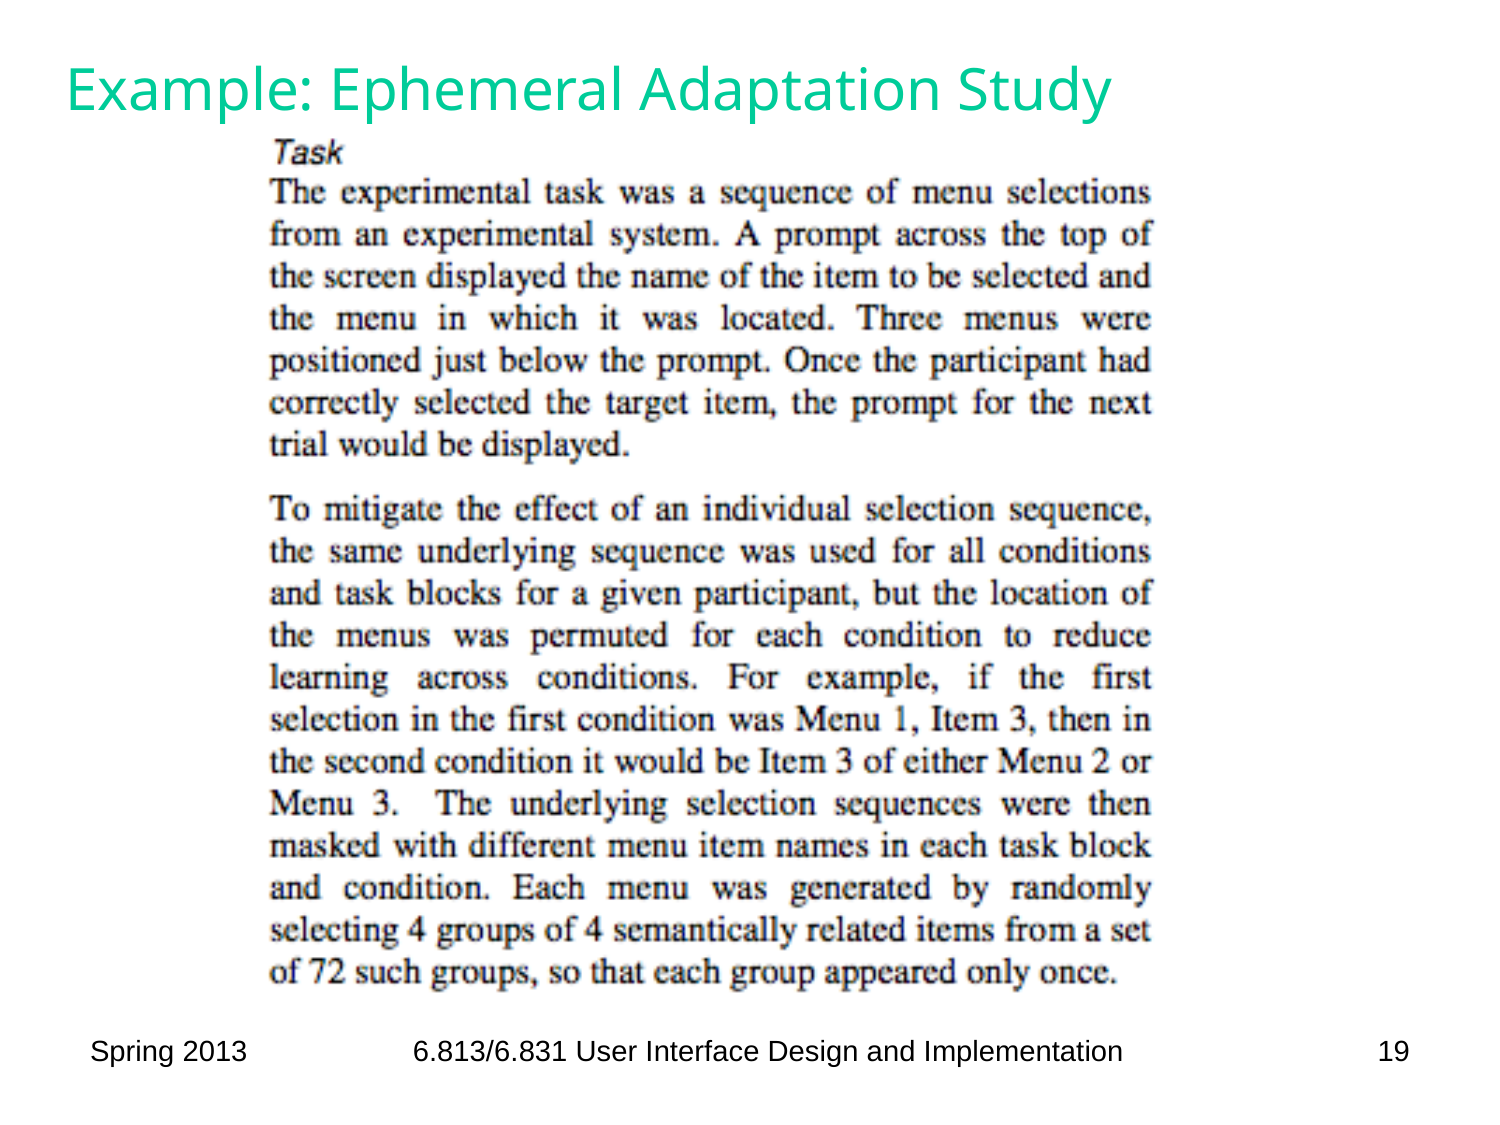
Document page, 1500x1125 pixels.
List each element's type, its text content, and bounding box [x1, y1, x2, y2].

slide_number Spring 2013 [74, 1024, 301, 1103]
footer 6.813/6.831 User Interface Design and Implementation [312, 1024, 1226, 1103]
title Example: Ephemeral Adaptation Study [49, 24, 1438, 151]
slide_number 19 [1237, 1024, 1426, 1103]
picture [262, 137, 1163, 1002]
